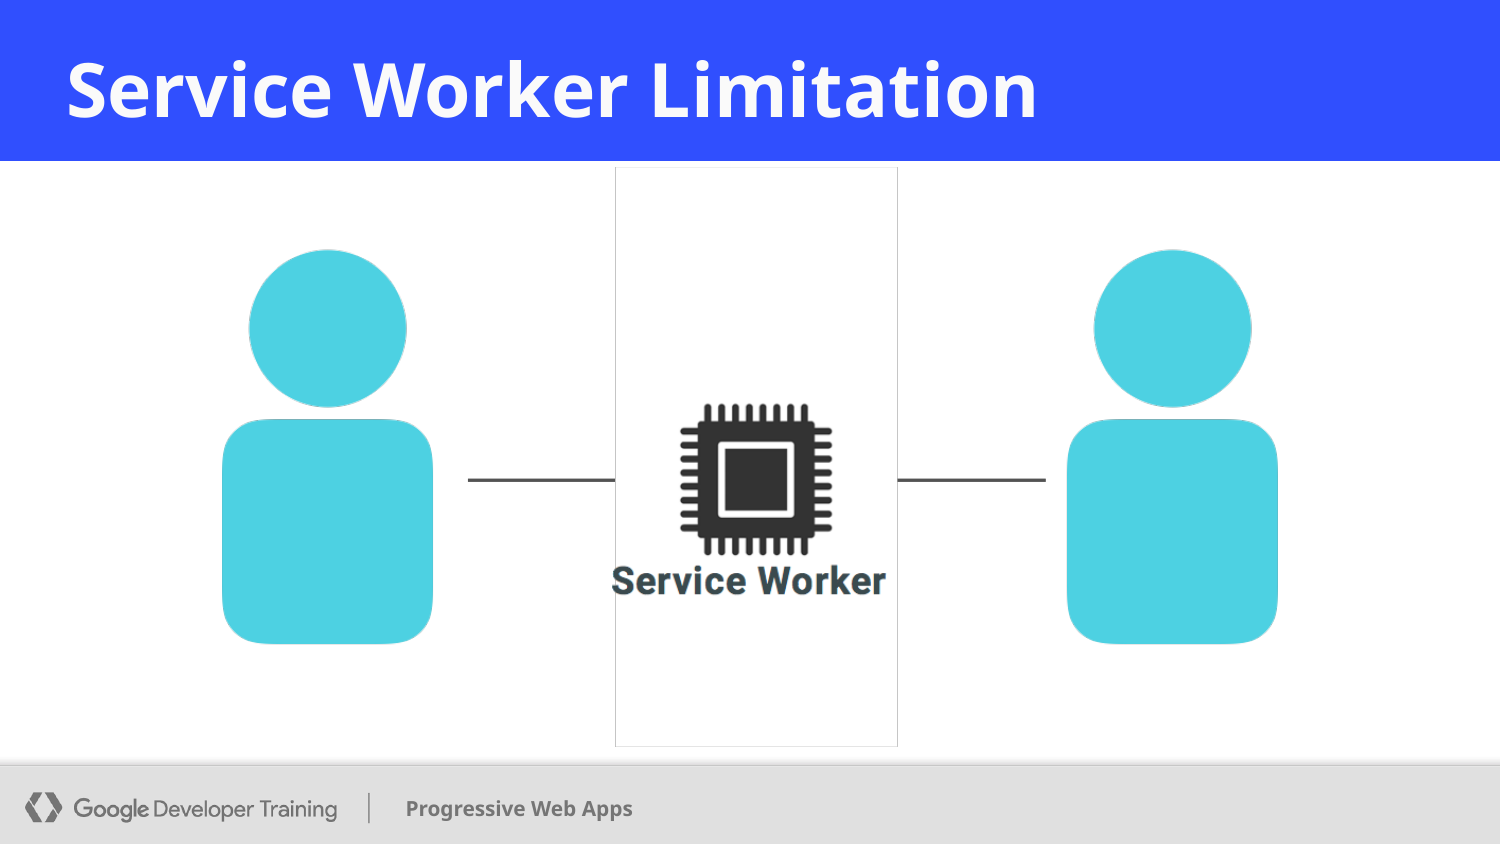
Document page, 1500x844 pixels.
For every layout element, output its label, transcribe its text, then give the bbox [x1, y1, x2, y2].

picture [0, 161, 1500, 844]
title Service Worker Limitation [51, 27, 1449, 122]
